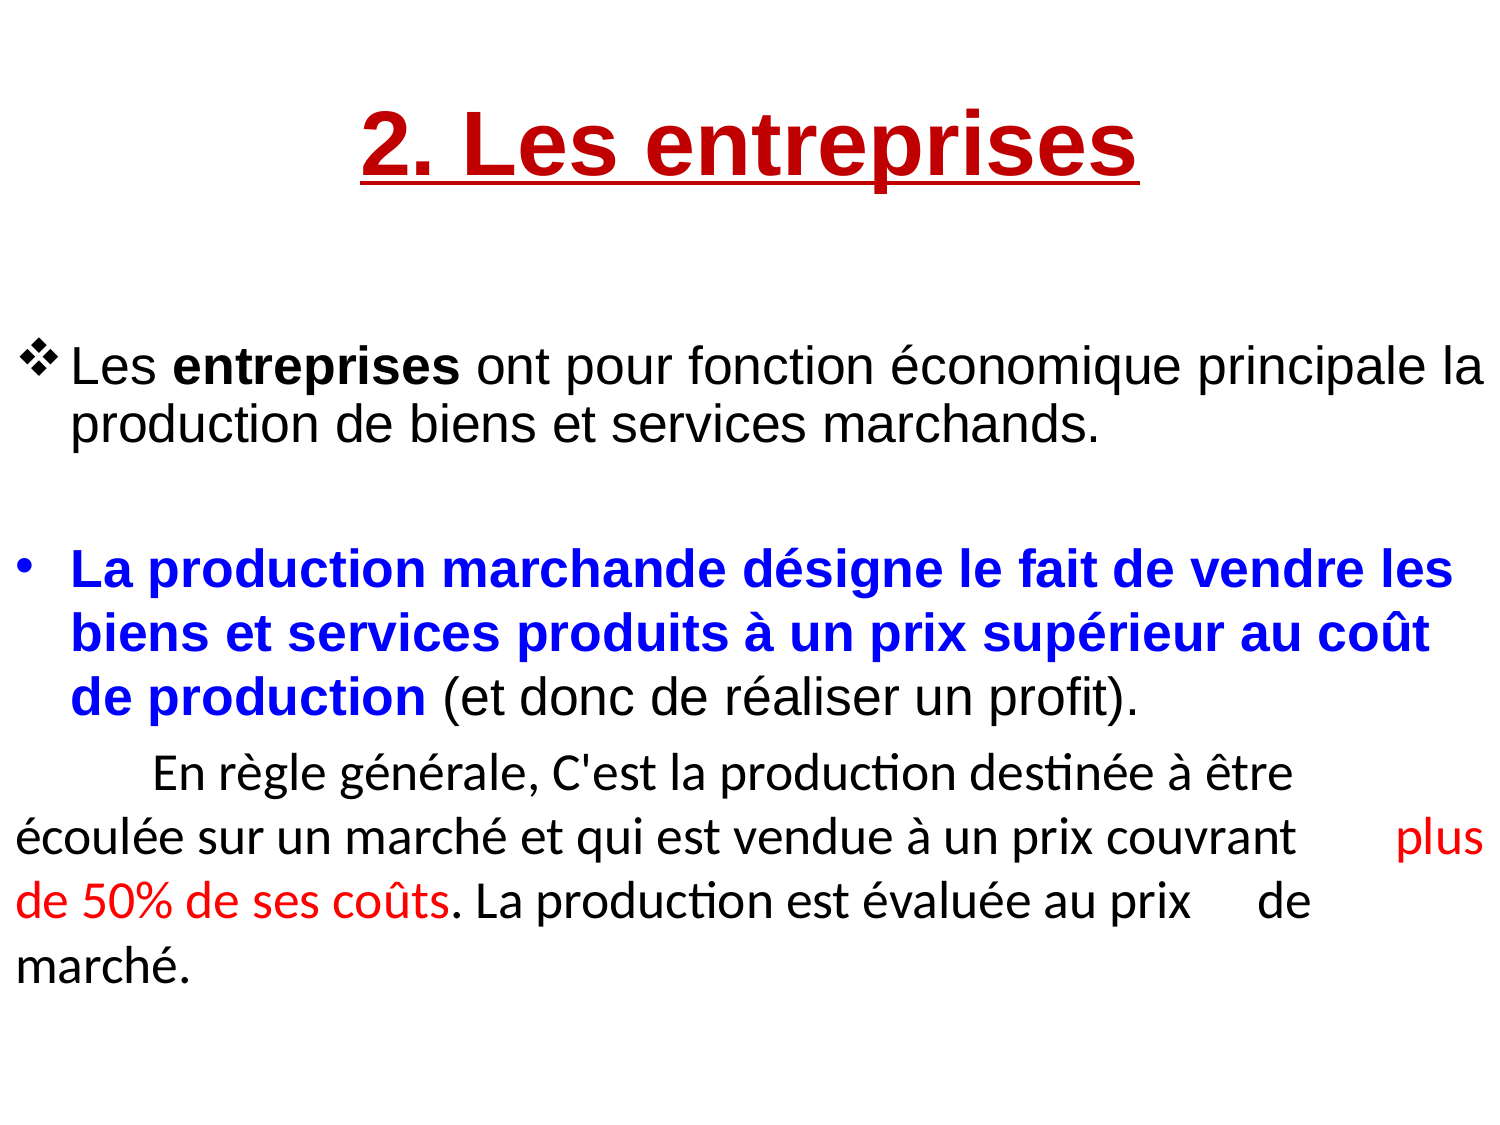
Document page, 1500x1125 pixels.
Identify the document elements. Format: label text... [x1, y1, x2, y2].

title 2. Les entreprises [75, 45, 1425, 233]
list Les entreprises ont pour fonction économique principale la production de biens et services marchands. La production marchande désigne le fait de vendre les biens et services produits à un prix supérieur au coût de production (et donc de réaliser un profit). En règle générale, C'est la production destinée à être écoulée sur un marché et qui est vendue à un prix couvrant plus de 50% de ses coûts. La production est évaluée au prix de marché. [0, 331, 1500, 1006]
